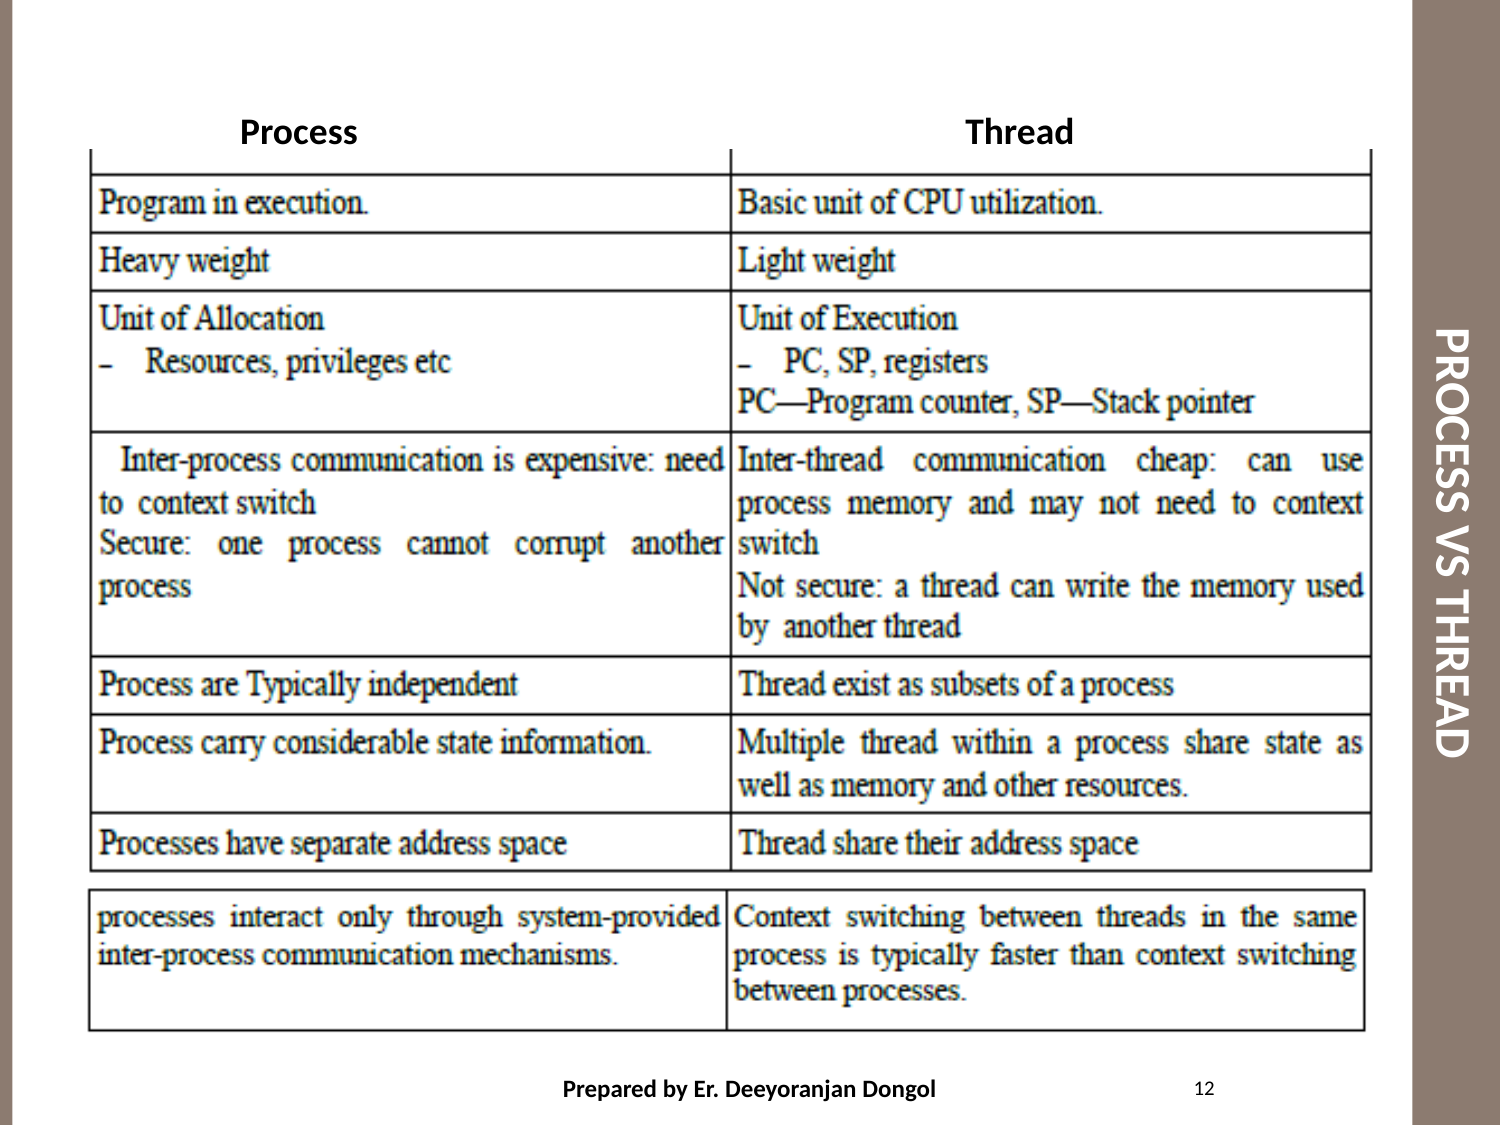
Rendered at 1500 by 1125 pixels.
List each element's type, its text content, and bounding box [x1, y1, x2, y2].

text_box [49, 99, 1393, 1051]
slide_number 12 [1067, 1064, 1230, 1112]
title PROCESS VS THREAD [1412, 62, 1500, 1025]
footer Prepared by Er. Deeyoranjan Dongol [443, 1064, 1057, 1113]
